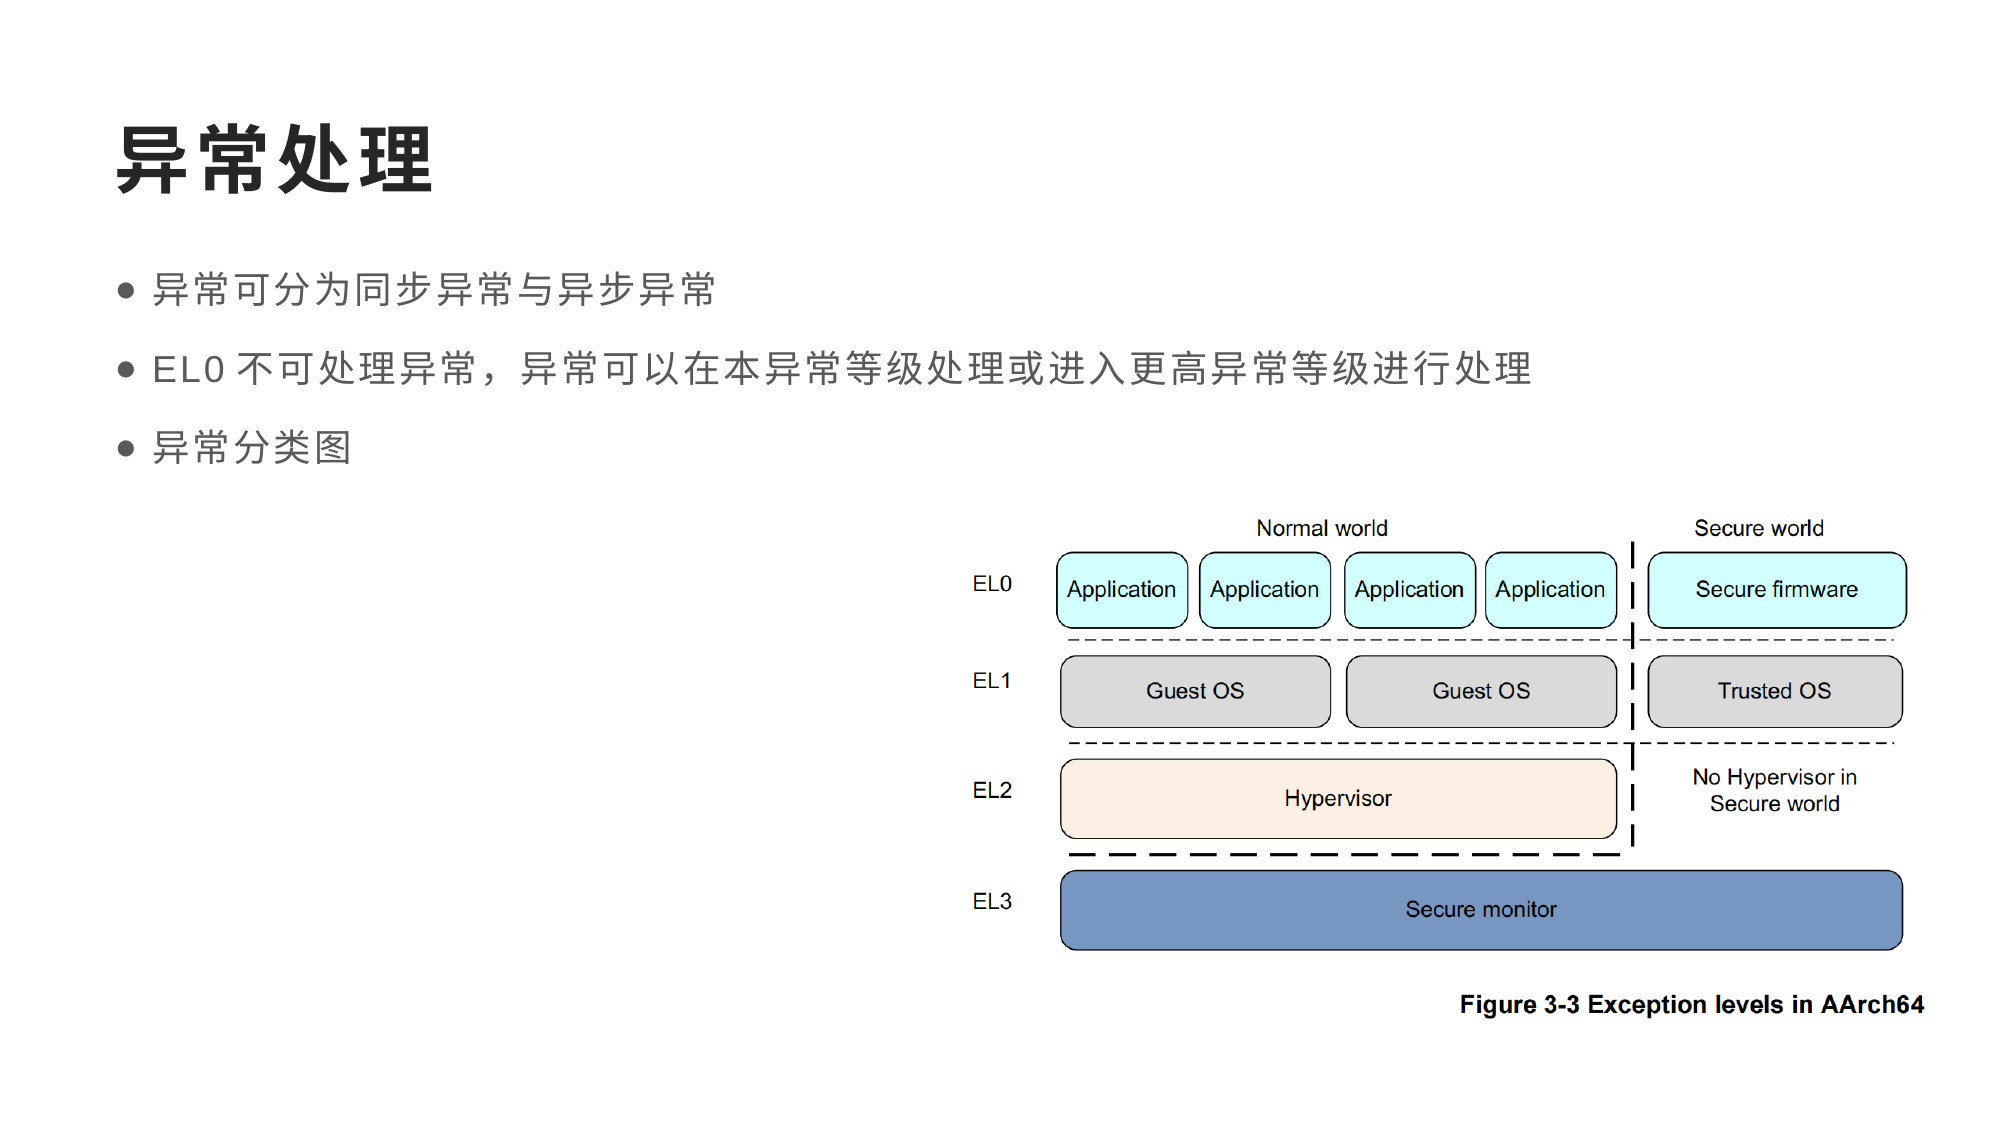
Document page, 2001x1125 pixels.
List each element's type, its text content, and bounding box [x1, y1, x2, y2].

picture [965, 497, 1937, 1026]
title 异常处理 [99, 99, 1900, 216]
list 异常可分为同步异常与异步异常 EL0不可处理异常，异常可以在本异常等级处理或进入更高异常等级进行处理 异常分类图 [99, 244, 1900, 1026]
